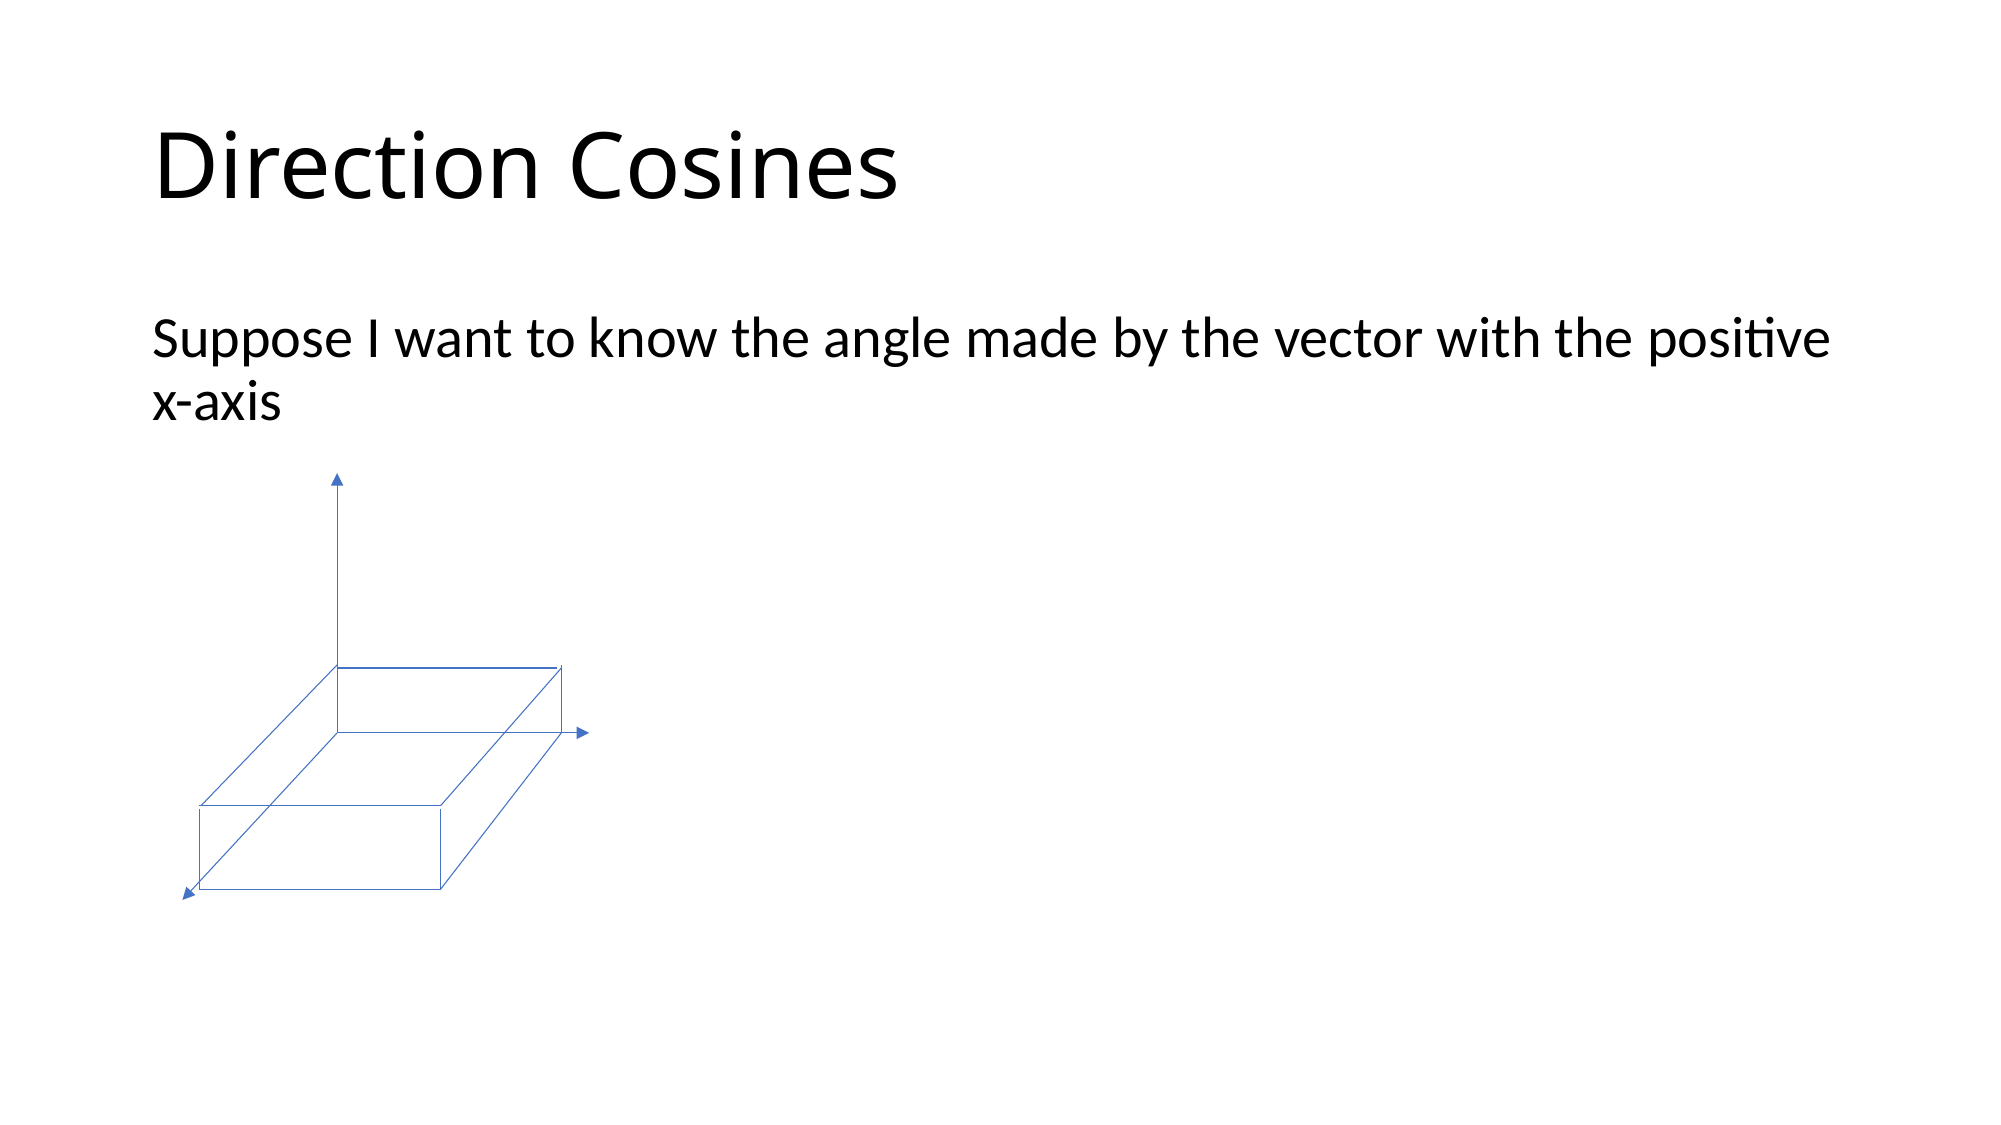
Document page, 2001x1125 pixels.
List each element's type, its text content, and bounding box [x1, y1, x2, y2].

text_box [182, 732, 338, 900]
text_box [200, 664, 338, 805]
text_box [440, 667, 562, 732]
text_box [440, 732, 562, 890]
title Direction Cosines [137, 59, 1863, 278]
